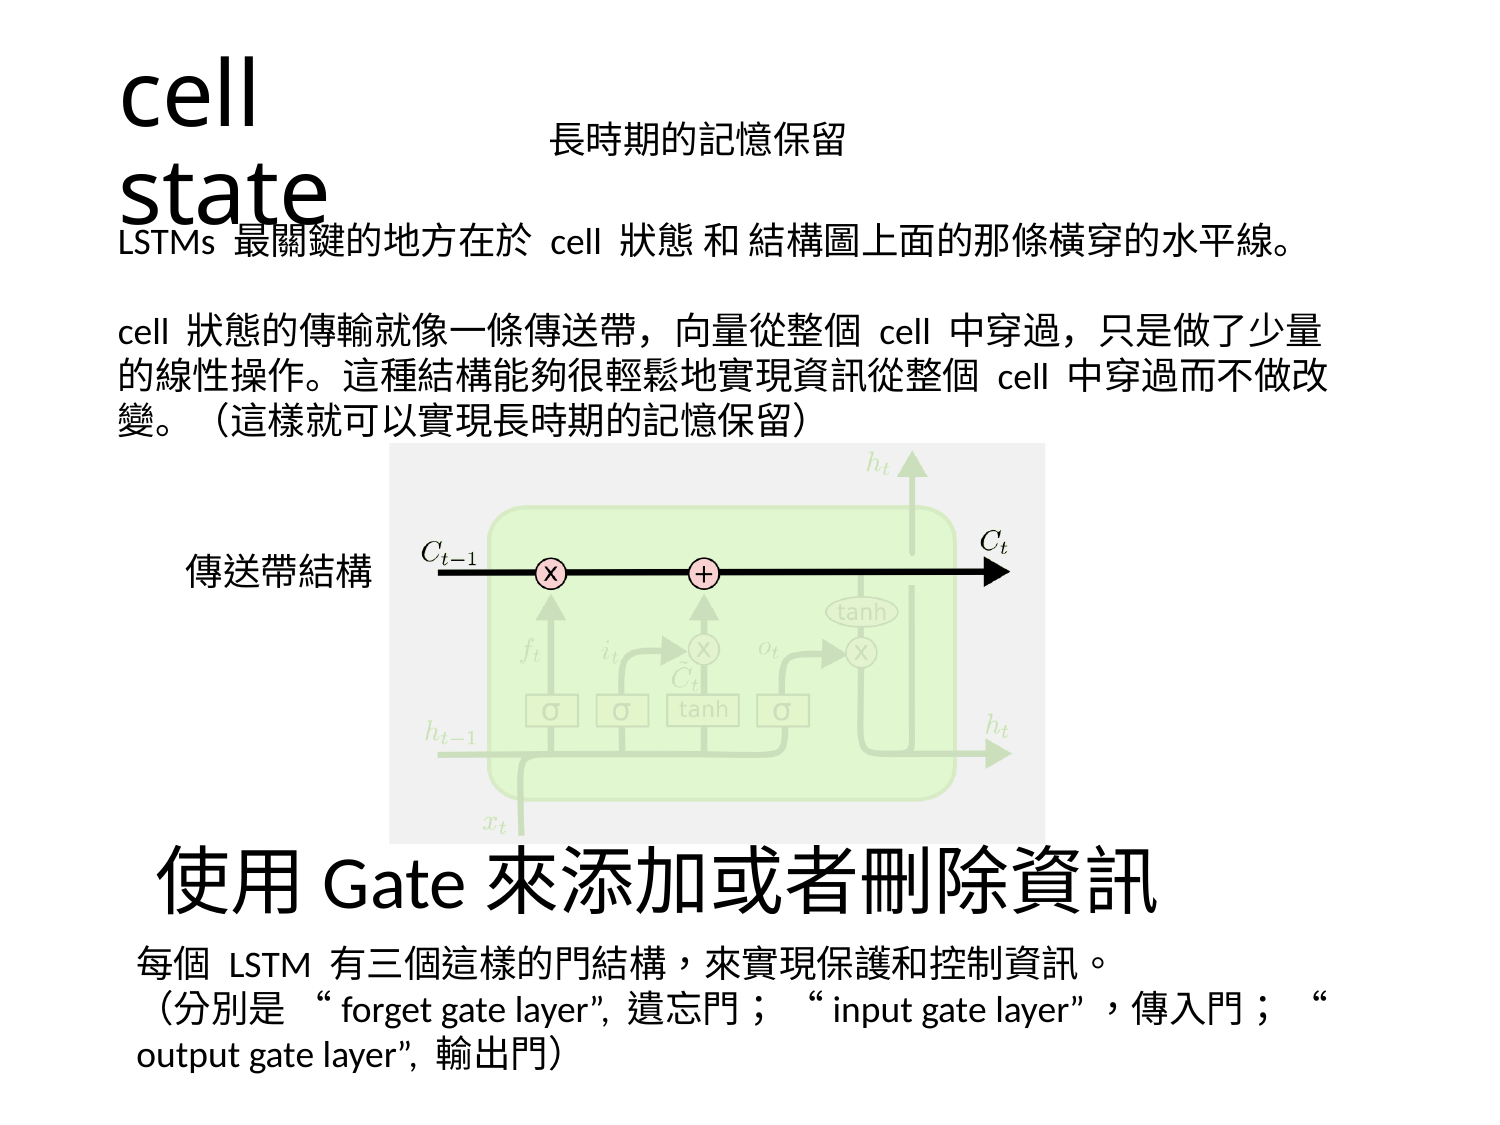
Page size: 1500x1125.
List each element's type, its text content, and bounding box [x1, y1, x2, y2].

title cell state [103, 59, 487, 209]
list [389, 443, 1046, 844]
text_box 使用Gate來添加或者刪除資訊 [140, 826, 1216, 932]
text_box 傳送帶結構 [170, 540, 389, 601]
text_box 長時期的記憶保留 [533, 108, 864, 169]
text_box LSTMs 最關鍵的地方在於 cell 狀態 和 結構圖上面的那條橫穿的水平線。 cell 狀態的傳輸就像一條傳送帶，向量從整個 cell 中穿過，只是做了少量的線性操作。這種結構能夠很輕鬆地實現資訊從整個 cell 中穿過而不做改變。（這樣就可以實現長時期的記憶保留） [103, 209, 1367, 450]
text_box 每個 LSTM 有三個這樣的門結構，來實現保護和控制資訊。 （分別是 “forget gate layer”, 遺忘門； “input gate layer”，傳入門； “output gate layer”, 輸出門） [121, 932, 1367, 1083]
